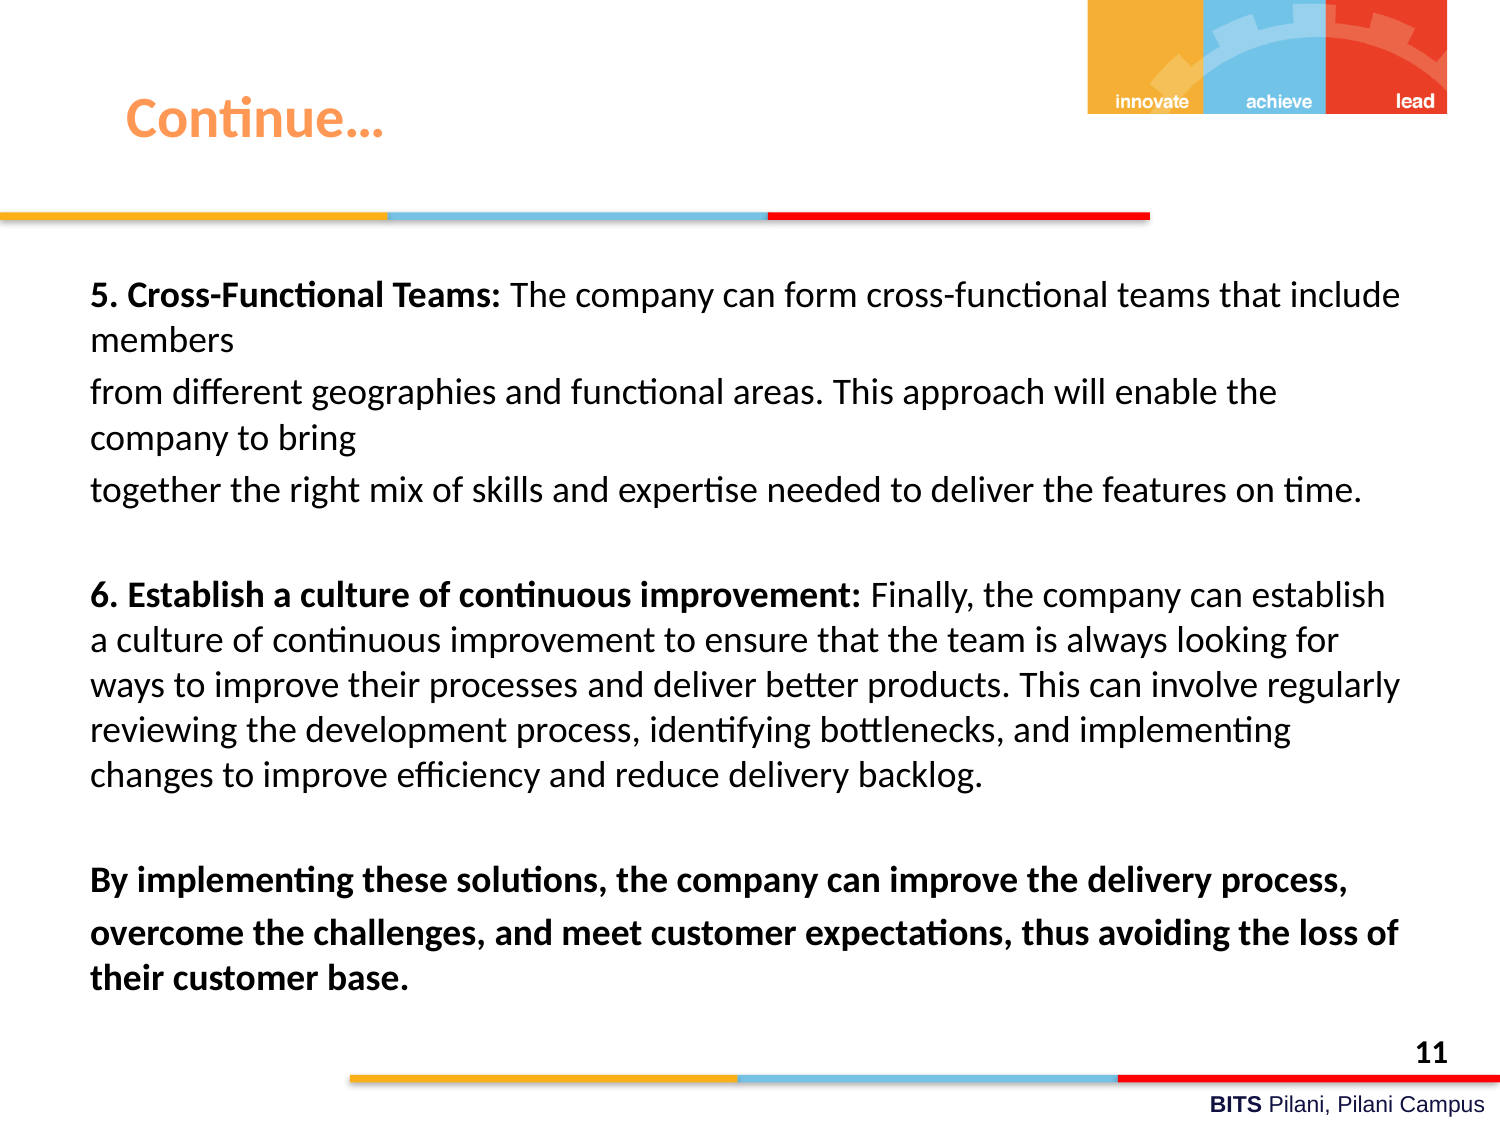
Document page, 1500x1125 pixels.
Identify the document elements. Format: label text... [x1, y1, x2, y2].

title Continue… [111, 71, 938, 210]
slide_number 11 [1399, 1023, 1475, 1072]
list 5. Cross-Functional Teams: The company can form cross-functional teams that include members from different geographies and functional areas. This approach will enable the company to bring together the right mix of skills and expertise needed to deliver the features on time. 6. Establish a culture of continuous improvement: Finally, the company can establish a culture of continuous improvement to ensure that the team is always looking for ways to improve their processes and deliver better products. This can involve regularly reviewing the development process, identifying bottlenecks, and implementing changes to improve efficiency and reduce delivery backlog. By implementing these solutions, the company can improve the delivery process, overcome the challenges, and meet customer expectations, thus avoiding the loss of their customer base. [75, 262, 1425, 1005]
picture [1087, 0, 1448, 114]
